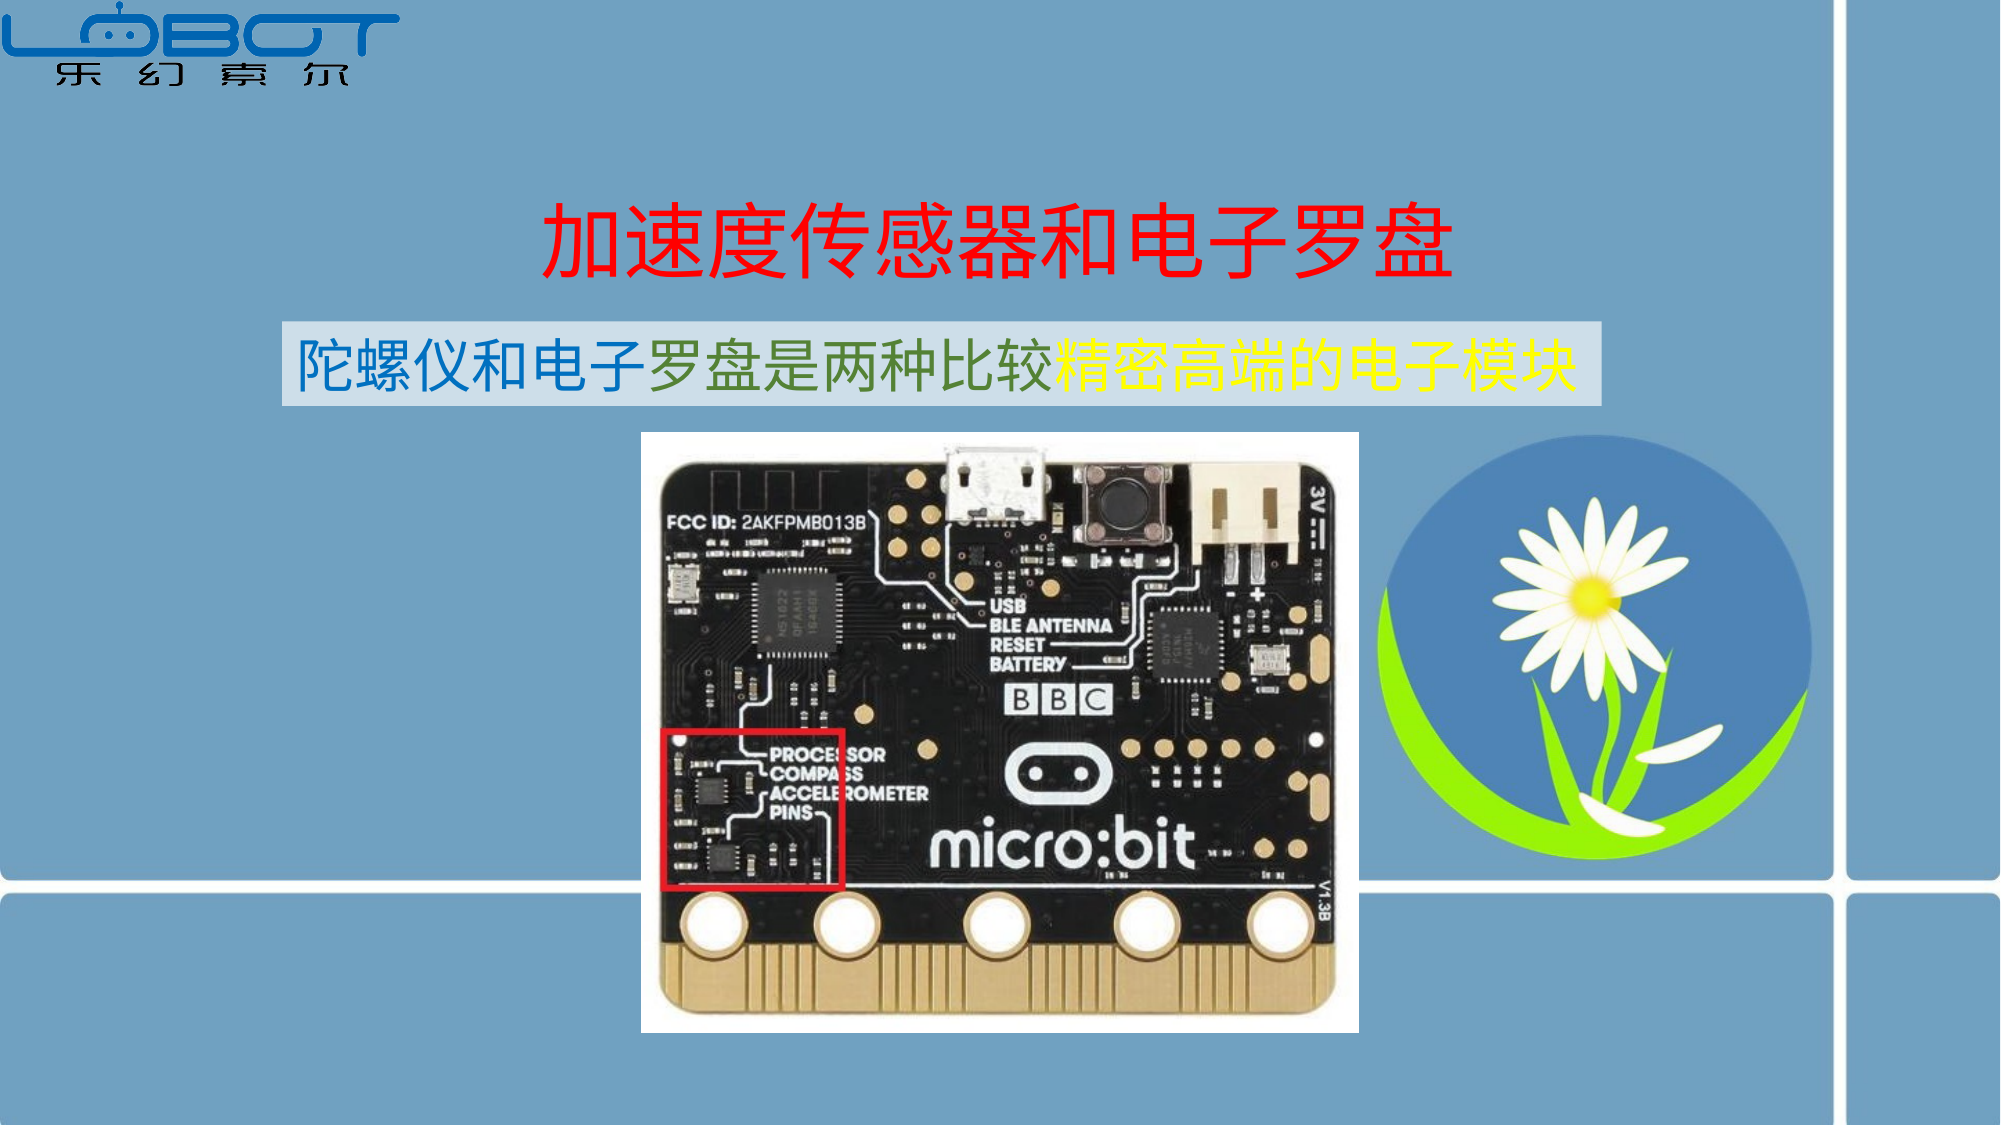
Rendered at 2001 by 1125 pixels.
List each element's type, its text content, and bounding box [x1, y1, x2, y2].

text_box 加速度传感器和电子罗盘 [525, 182, 1475, 297]
text_box 陀螺仪和电子罗盘是两种比较精密高端的电子模块 [282, 321, 1602, 406]
picture [0, 0, 2001, 1125]
